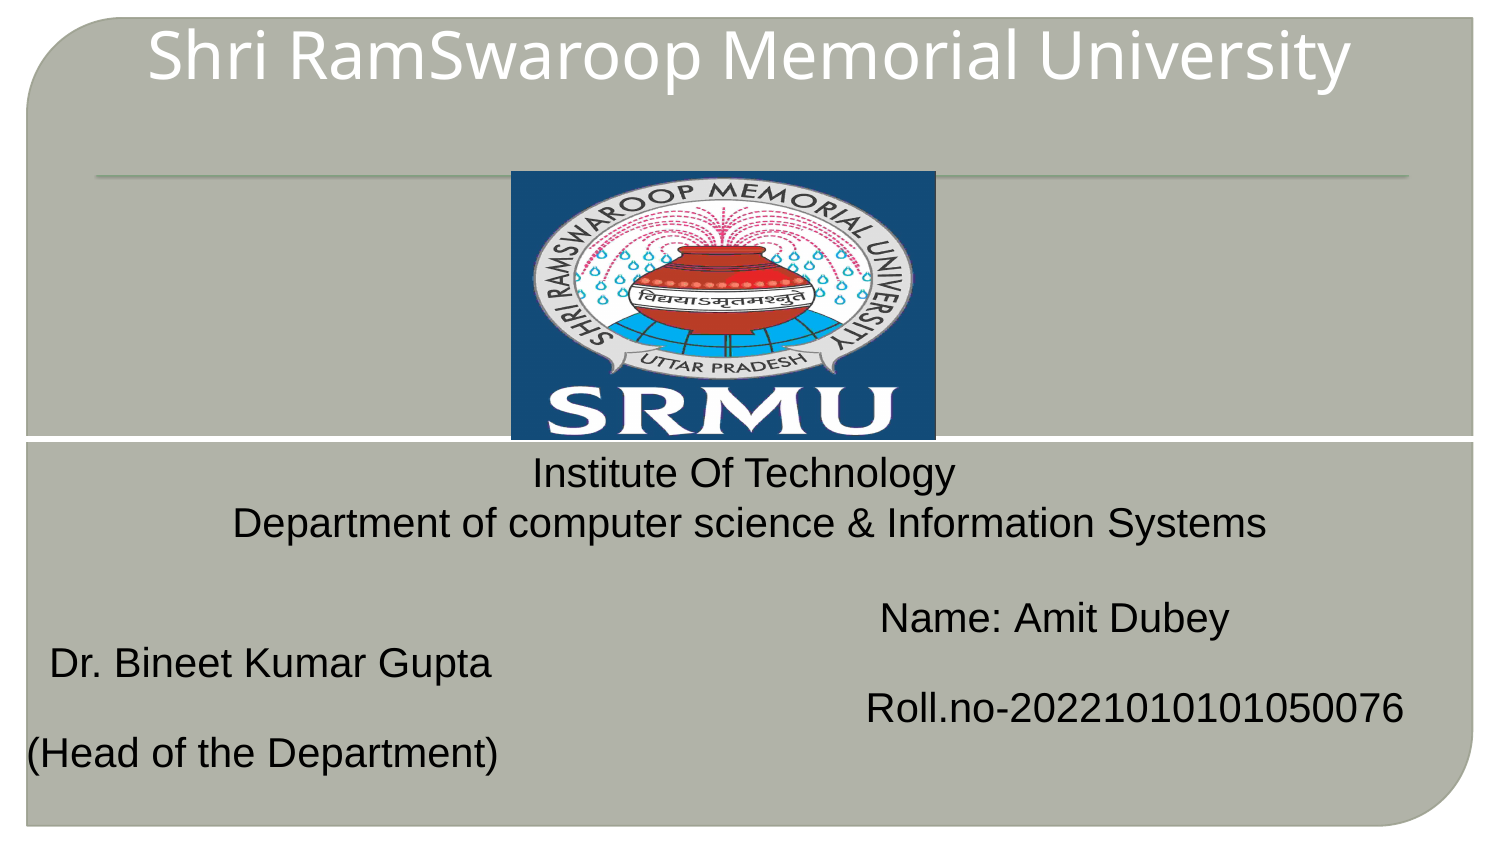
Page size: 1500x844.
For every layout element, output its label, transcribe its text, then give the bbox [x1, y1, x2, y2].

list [511, 171, 936, 440]
text_box Shri RamSwaroop Memorial University [0, 5, 1500, 101]
text_box Institute Of Technology Department of computer science & Information Systems Name: Amit Dubey Dr. Bineet Kumar Gupta Roll.no-20221010101050076 (Head of the Department) [0, 436, 1500, 844]
